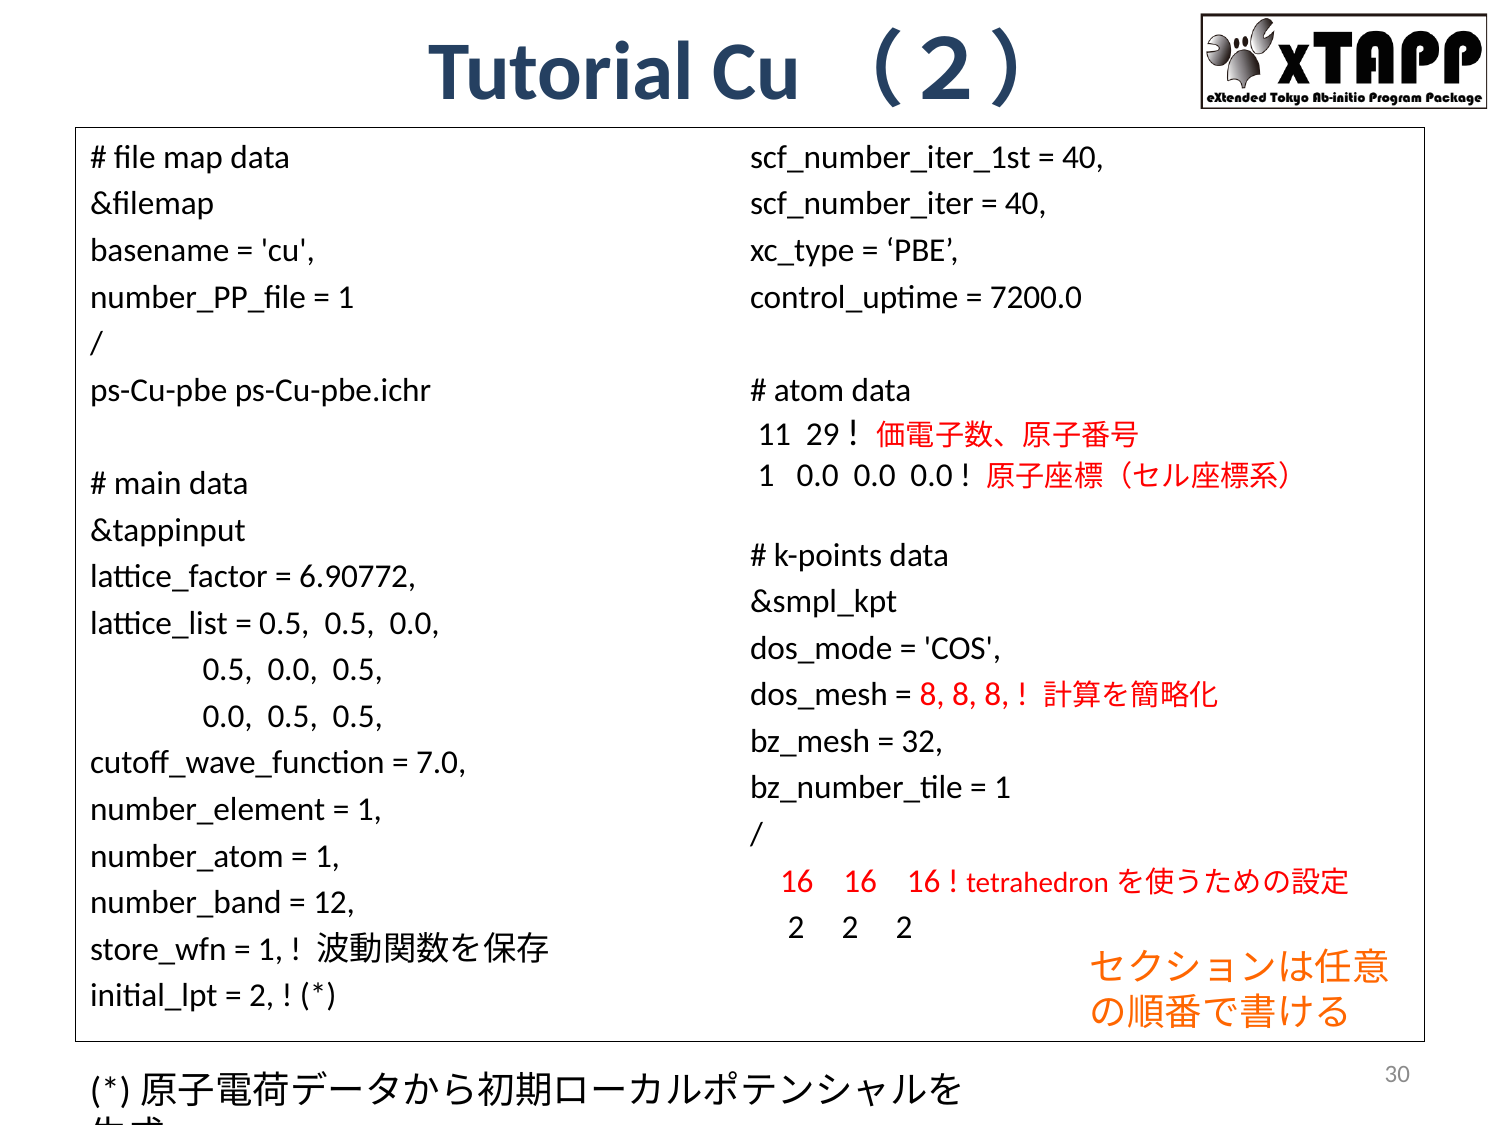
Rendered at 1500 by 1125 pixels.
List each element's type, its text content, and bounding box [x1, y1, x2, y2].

text_box (*)原子電荷データから初期ローカルポテンシャルを生成 [74, 1058, 1004, 1125]
list # file map data &filemap basename = 'cu', number_PP_file = 1 / ps-Cu-pbe ps-Cu-pbe.ichr # main data &tappinput lattice_factor = 6.90772, lattice_list = 0.5, 0.5, 0.0, 0.5, 0.0, 0.5, 0.0, 0.5, 0.5, cutoff_wave_function = 7.0, number_element = 1, number_atom = 1, number_band = 12, store_wfn = 1, ! 波動関数を保存 initial_lpt = 2, ! (*) scf_number_iter_1st = 40, scf_number_iter = 40, xc_type = ‘PBE’, control_uptime = 7200.0 # atom data 11 29 ! 価電子数、原子番号 1 0.0 0.0 0.0 ! 原子座標（セル座標系） # k-points data &smpl_kpt dos_mode = 'COS', dos_mesh = 8, 8, 8, ! 計算を簡略化 bz_mesh = 32, bz_number_tile = 1 / 16 16 16 ! tetrahedronを使うための設定 2 2 2 [75, 127, 1425, 1042]
title Tutorial Cu（２） [75, 4, 1425, 127]
text_box セクションは任意の順番で書ける [1074, 935, 1425, 1041]
slide_number 30 [1074, 1042, 1425, 1103]
